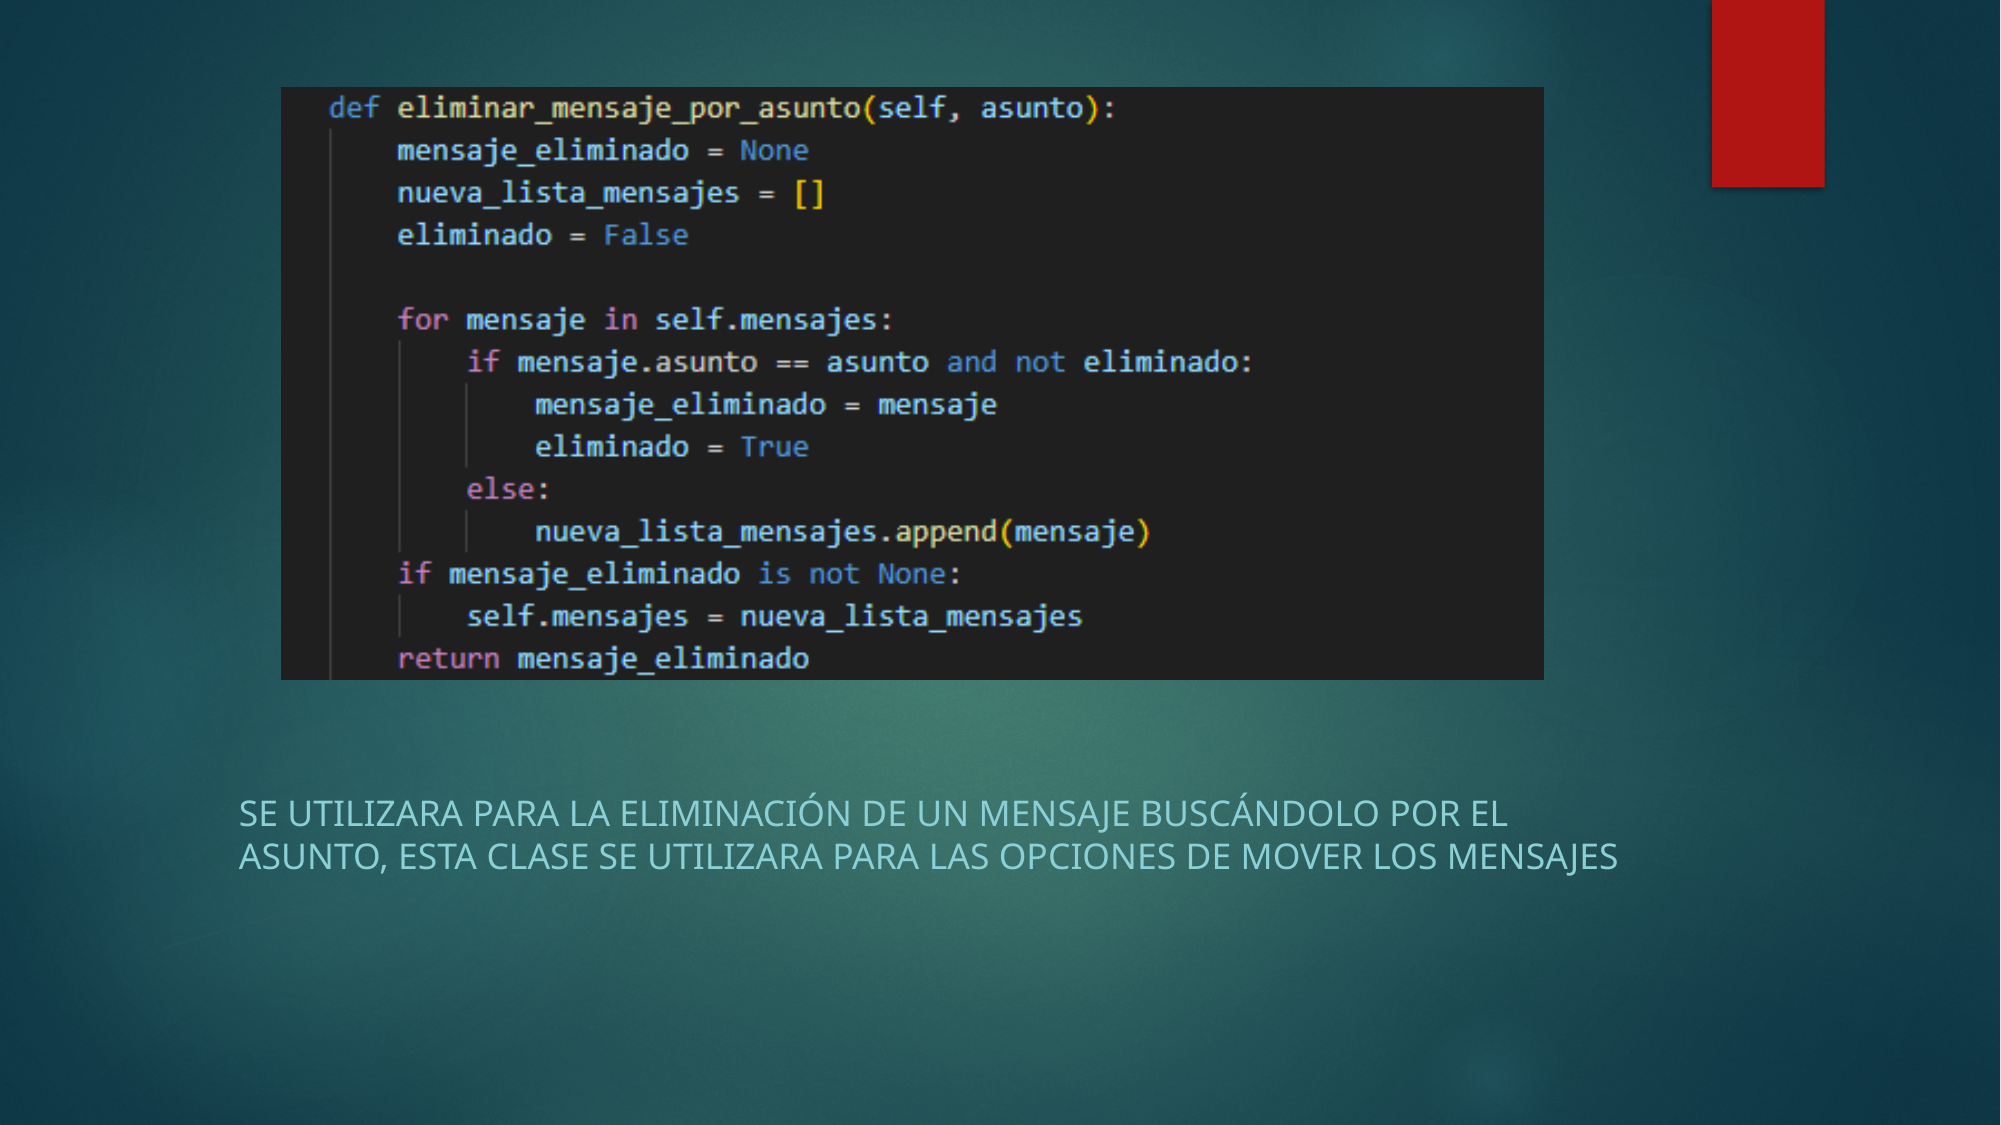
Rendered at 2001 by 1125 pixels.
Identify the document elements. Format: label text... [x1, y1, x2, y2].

picture [0, 0, 2001, 1125]
list Se utilizara para la eliminación de un mensaje buscándolo por el asunto, esta clase se utilizara para las opciones de mover los mensajes [189, 783, 1638, 925]
